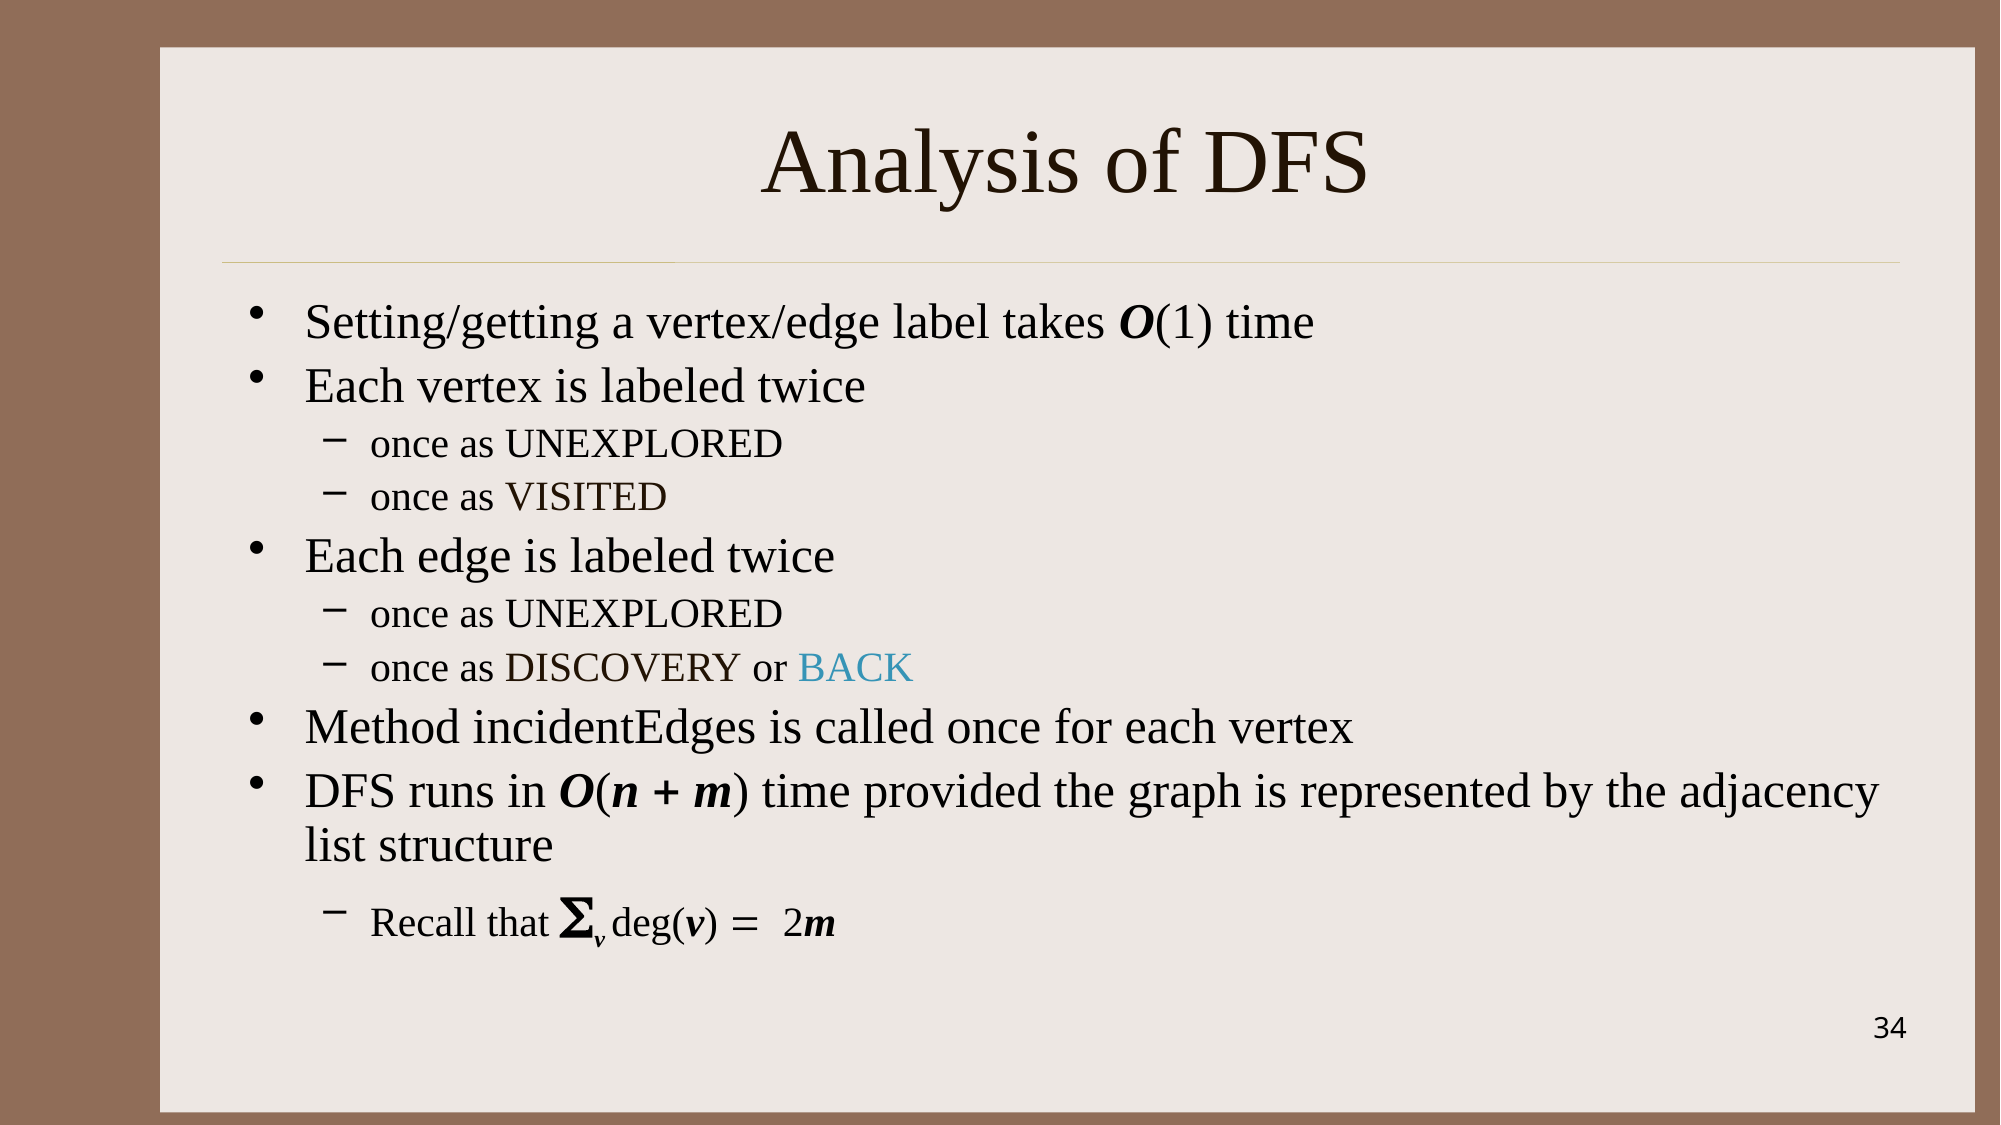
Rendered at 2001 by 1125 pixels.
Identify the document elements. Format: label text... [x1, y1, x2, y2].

title Analysis of DFS [233, 62, 1900, 250]
list Setting/getting a vertex/edge label takes O(1) time Each vertex is labeled twice once as UNEXPLORED once as VISITED Each edge is labeled twice once as UNEXPLORED once as DISCOVERY or BACK Method incidentEdges is called once for each vertex DFS runs in O(n + m) time provided the graph is represented by the adjacency list structure Recall that Sv deg(v) = 2m [233, 287, 1900, 963]
slide_number 34 [1505, 1001, 1922, 1077]
